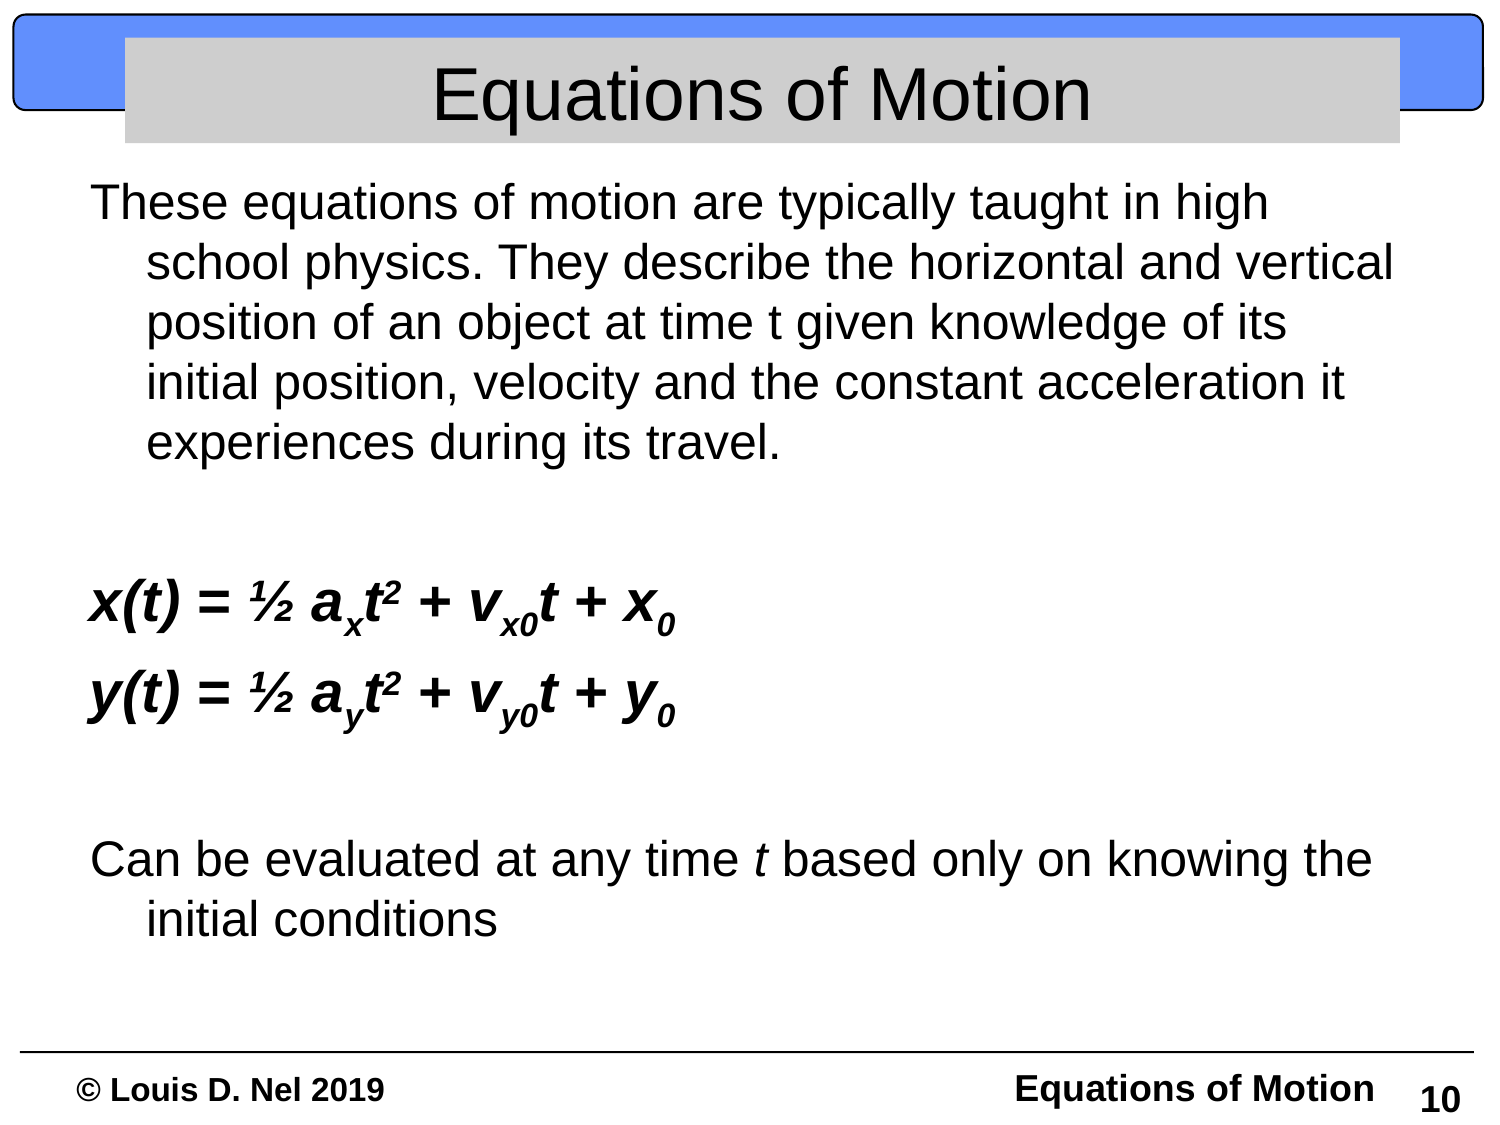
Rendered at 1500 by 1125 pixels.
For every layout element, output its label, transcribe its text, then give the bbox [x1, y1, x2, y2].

list These equations of motion are typically taught in high school physics. They describe the horizontal and vertical position of an object at time t given knowledge of its initial position, velocity and the constant acceleration it experiences during its travel. x(t) = ½ axt2 + vx0t + x0 y(t) = ½ ayt2 + vy0t + y0 Can be evaluated at any time t based only on knowing the initial conditions [75, 162, 1425, 905]
title Equations of Motion [124, 36, 1401, 144]
